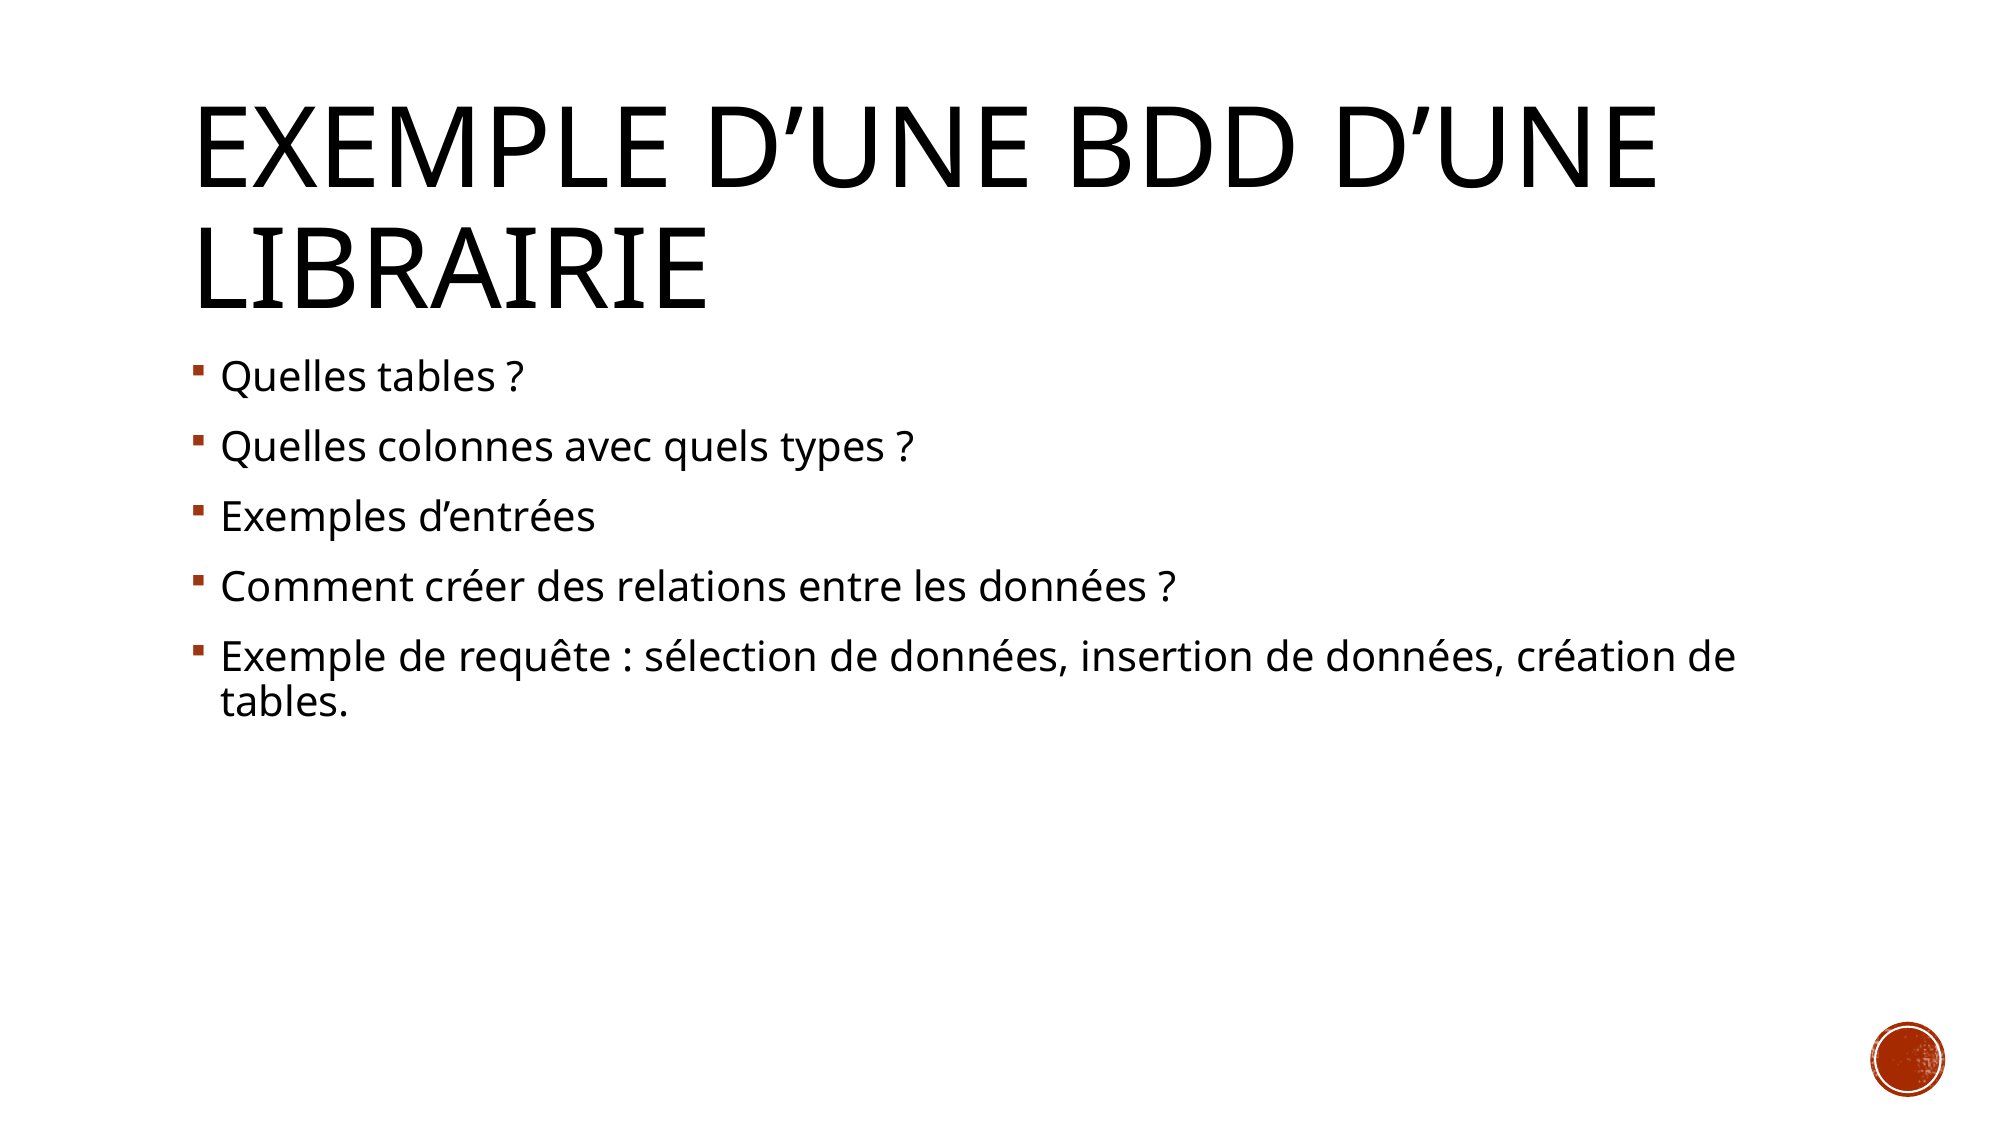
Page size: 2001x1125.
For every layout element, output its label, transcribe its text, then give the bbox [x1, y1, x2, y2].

list Quelles tables ? Quelles colonnes avec quels types ? Exemples d’entrées Comment créer des relations entre les données ? Exemple de requête : sélection de données, insertion de données, création de tables. [175, 348, 1826, 1013]
title Exemple d’une BDD d’une Librairie [175, 79, 1826, 344]
